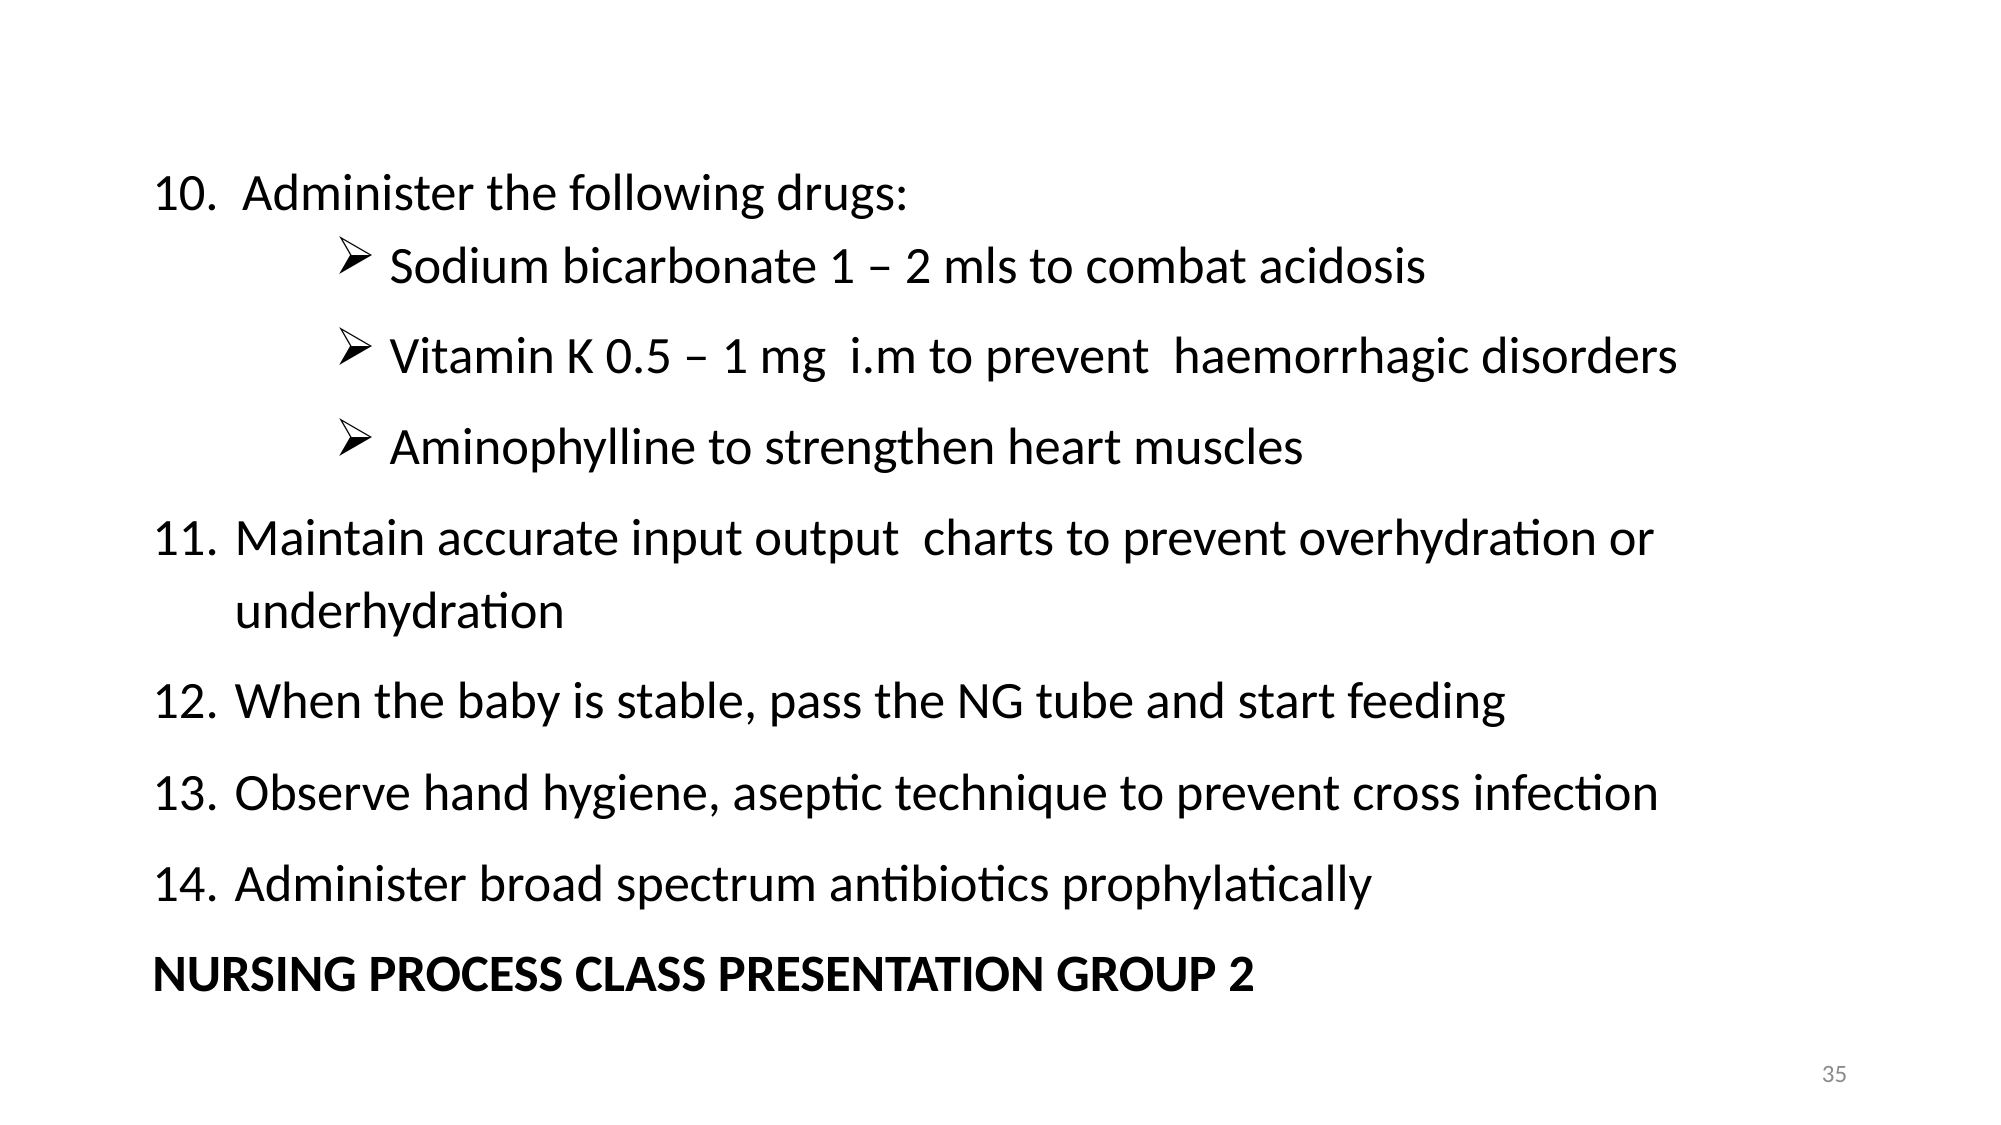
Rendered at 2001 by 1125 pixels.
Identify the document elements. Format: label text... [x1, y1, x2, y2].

slide_number 35 [1412, 1042, 1863, 1103]
list 10. Administer the following drugs: Sodium bicarbonate 1 – 2 mls to combat acidosis Vitamin K 0.5 – 1 mg i.m to prevent haemorrhagic disorders Aminophylline to strengthen heart muscles Maintain accurate input output charts to prevent overhydration or underhydration When the baby is stable, pass the NG tube and start feeding Observe hand hygiene, aseptic technique to prevent cross infection Administer broad spectrum antibiotics prophylatically NURSING PROCESS CLASS PRESENTATION GROUP 2 [137, 141, 1863, 1014]
